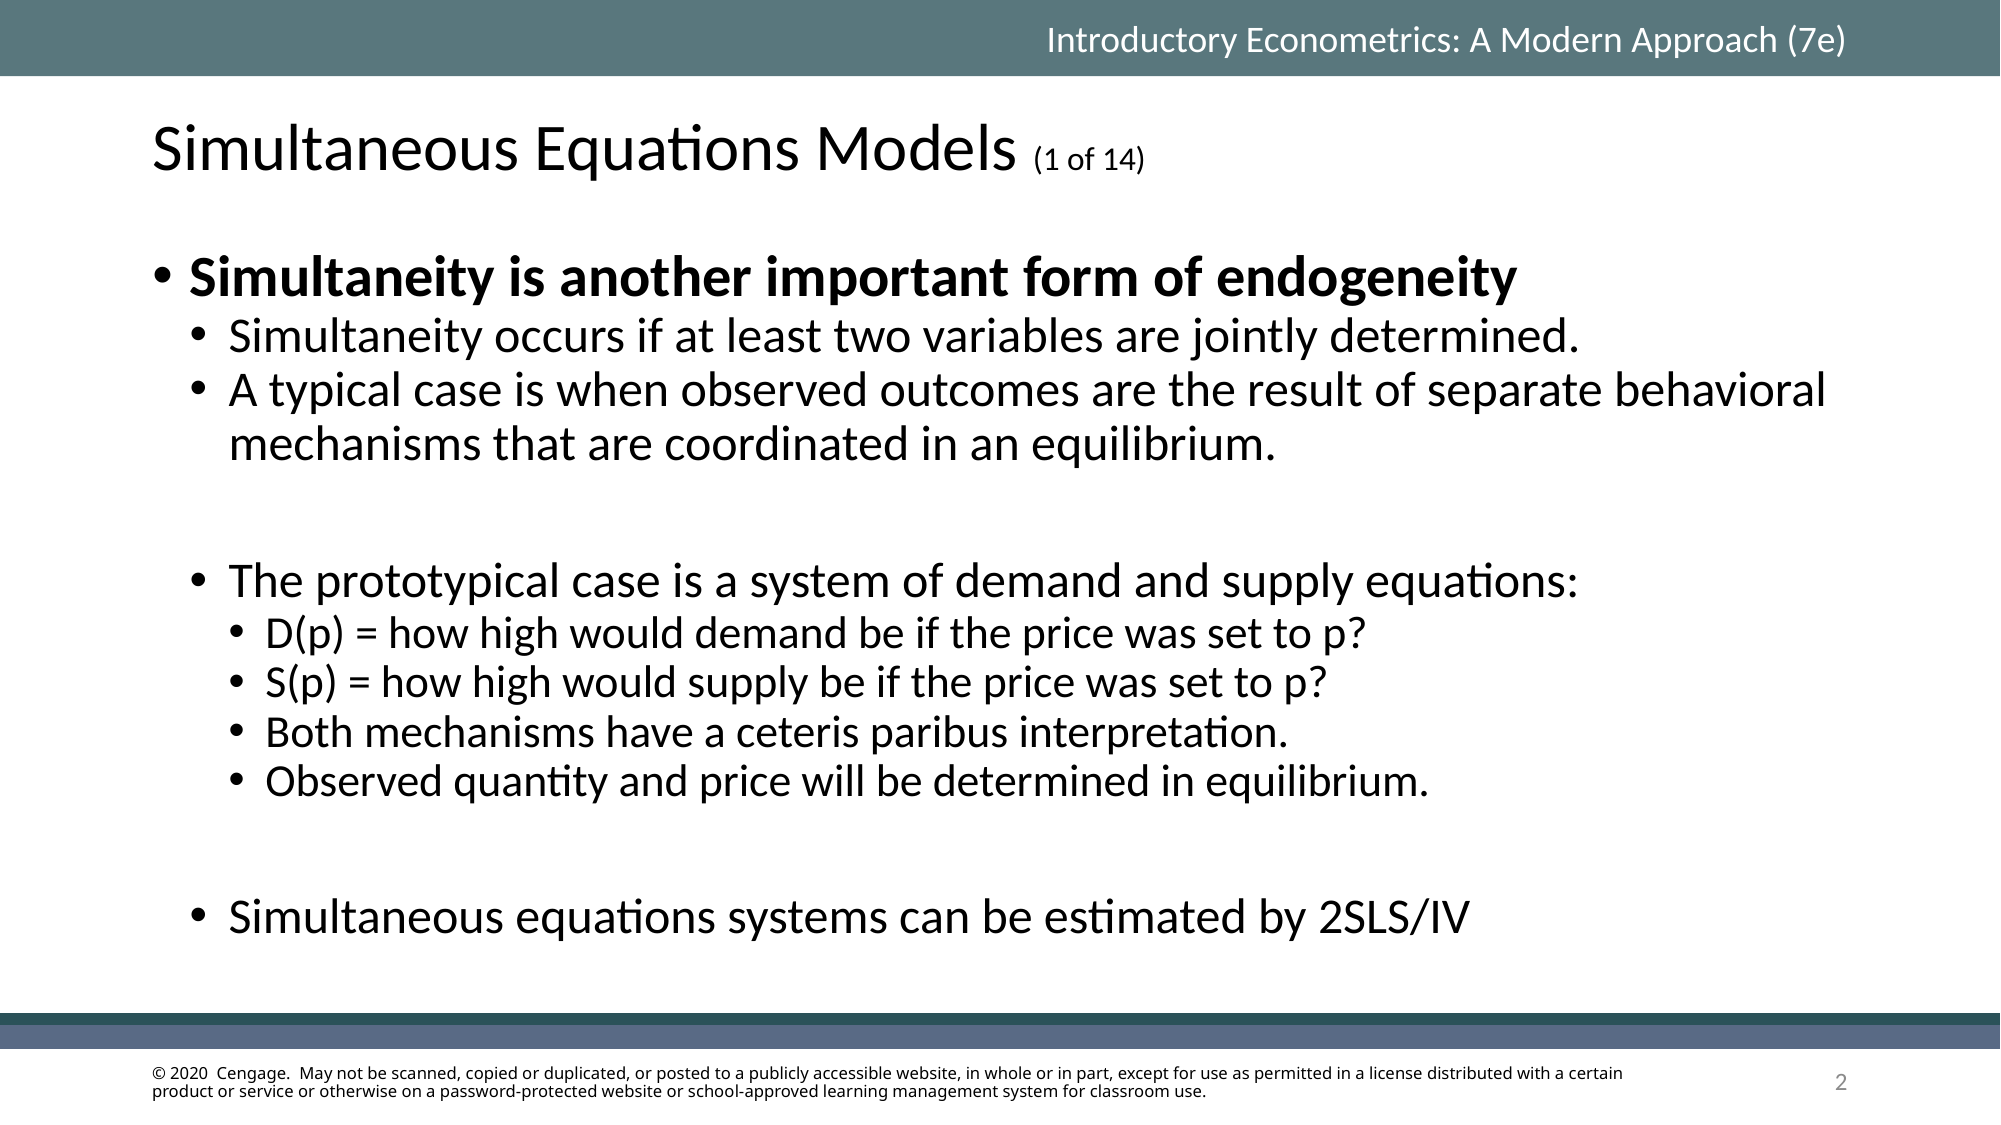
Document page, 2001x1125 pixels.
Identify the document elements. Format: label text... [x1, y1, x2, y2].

list Simultaneity is another important form of endogeneity Simultaneity occurs if at least two variables are jointly determined. A typical case is when observed outcomes are the result of separate behavioral mechanisms that are coordinated in an equilibrium. The prototypical case is a system of demand and supply equations: D(p) = how high would demand be if the price was set to p? S(p) = how high would supply be if the price was set to p? Both mechanisms have a ceteris paribus interpretation. Observed quantity and price will be determined in equilibrium. Simultaneous equations systems can be estimated by 2SLS/IV [137, 238, 1863, 913]
title Simultaneous Equations Models (1 of 14) [137, 104, 1863, 225]
slide_number 2 [1759, 1057, 1863, 1103]
